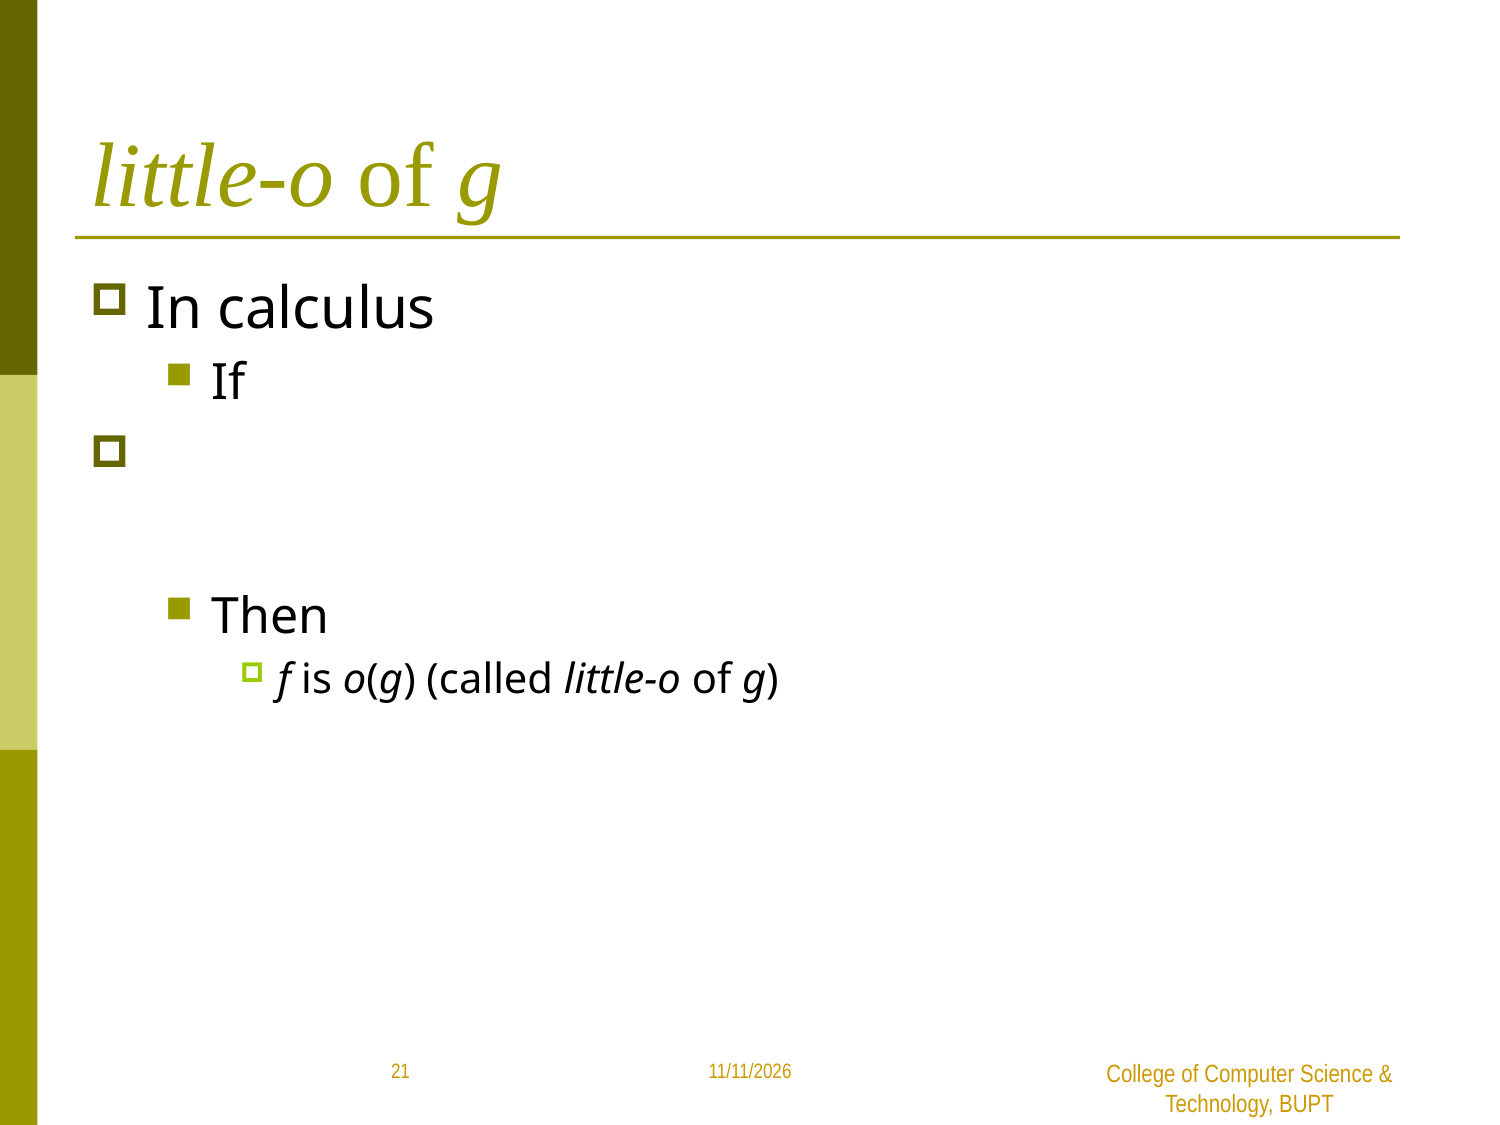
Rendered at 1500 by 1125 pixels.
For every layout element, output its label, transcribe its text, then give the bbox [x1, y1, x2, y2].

footer College of Computer Science & Technology, BUPT [1074, 1050, 1425, 1125]
slide_number 21 [75, 1050, 425, 1125]
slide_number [512, 1050, 988, 1125]
title little-o of g [75, 45, 1425, 233]
